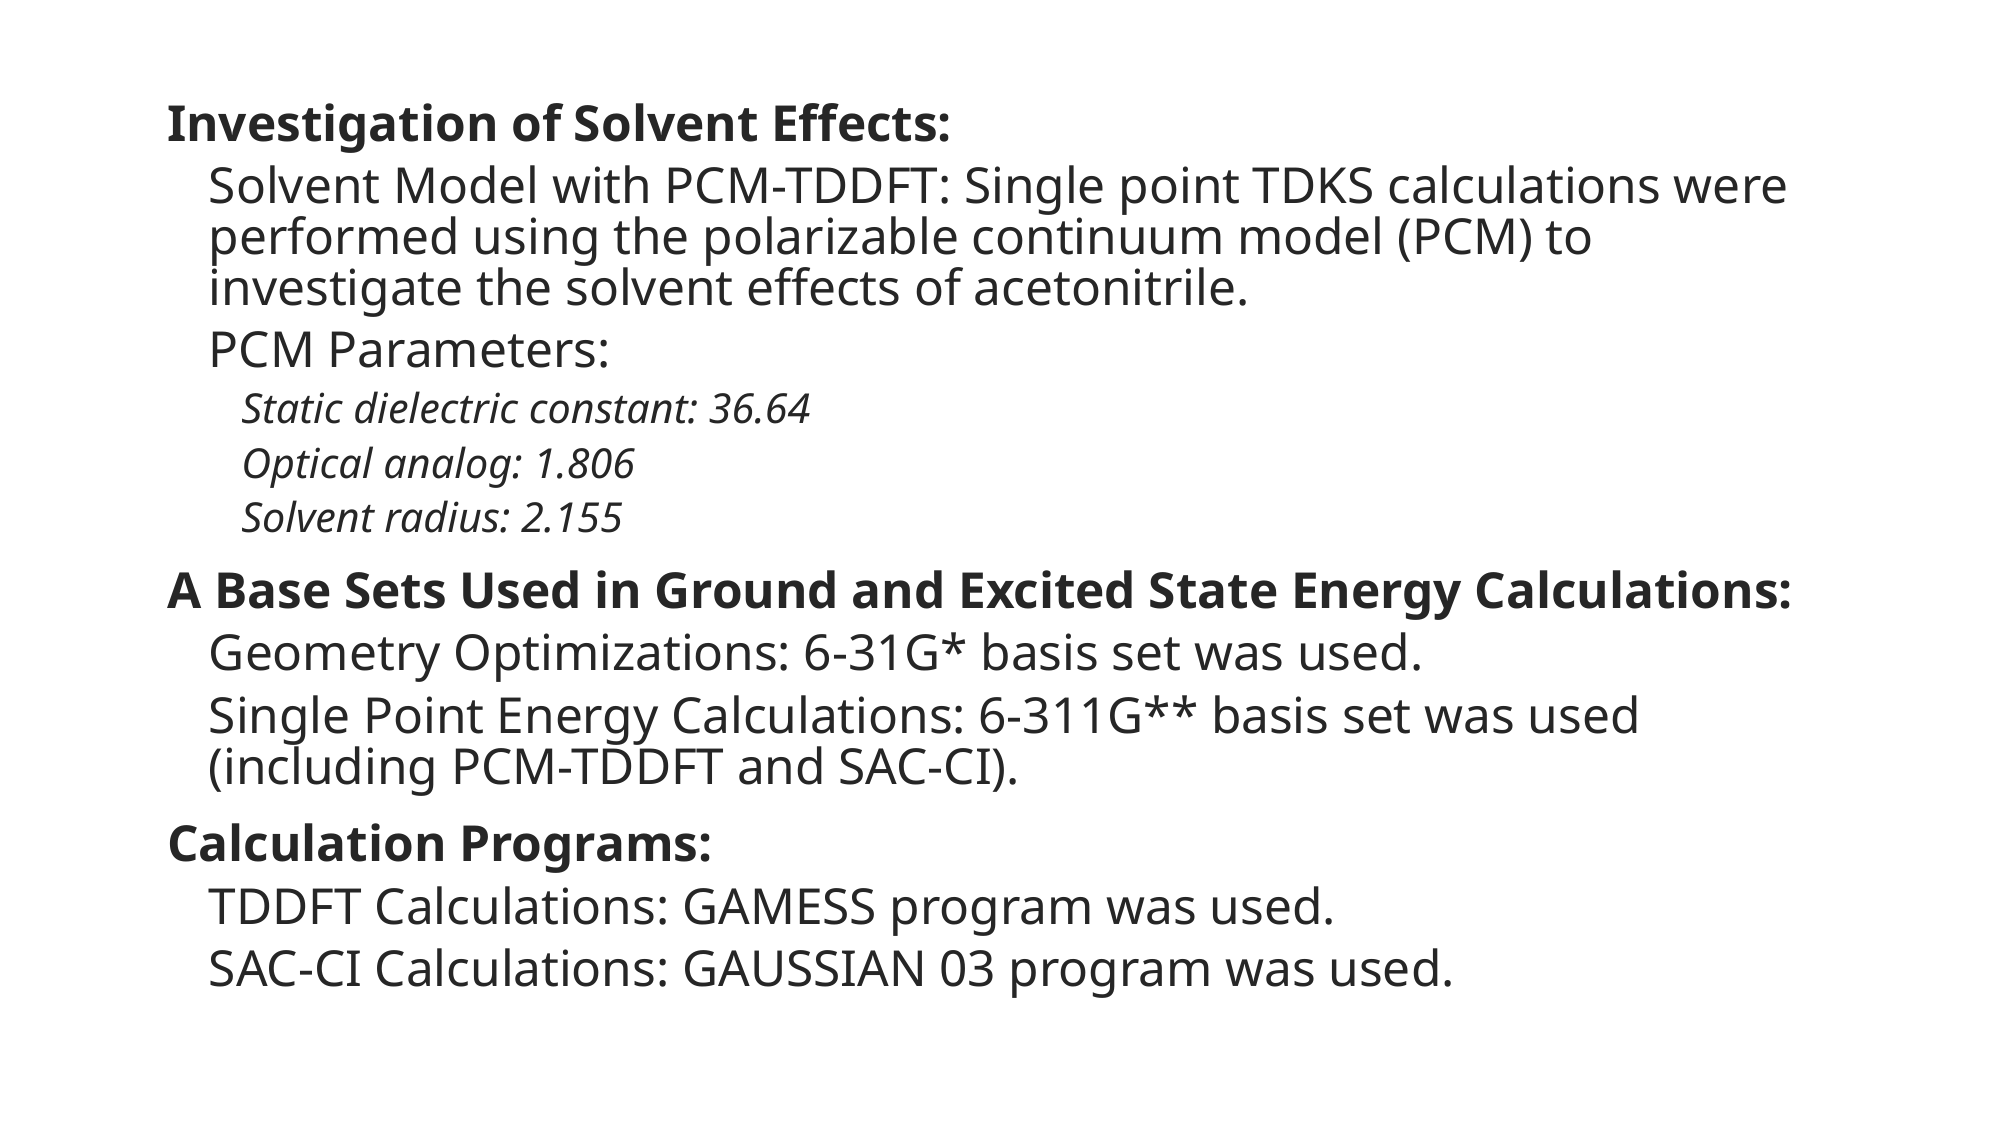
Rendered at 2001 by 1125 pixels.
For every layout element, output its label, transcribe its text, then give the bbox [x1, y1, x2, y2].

list Investigation of Solvent Effects: Solvent Model with PCM-TDDFT: Single point TDKS calculations were performed using the polarizable continuum model (PCM) to investigate the solvent effects of acetonitrile. PCM Parameters: Static dielectric constant: 36.64 Optical analog: 1.806 Solvent radius: 2.155 A Base Sets Used in Ground and Excited State Energy Calculations: Geometry Optimizations: 6-31G* basis set was used. Single Point Energy Calculations: 6-311G** basis set was used (including PCM-TDDFT and SAC-CI). Calculation Programs: TDDFT Calculations: GAMESS program was used. SAC-CI Calculations: GAUSSIAN 03 program was used. [137, 93, 1863, 1014]
